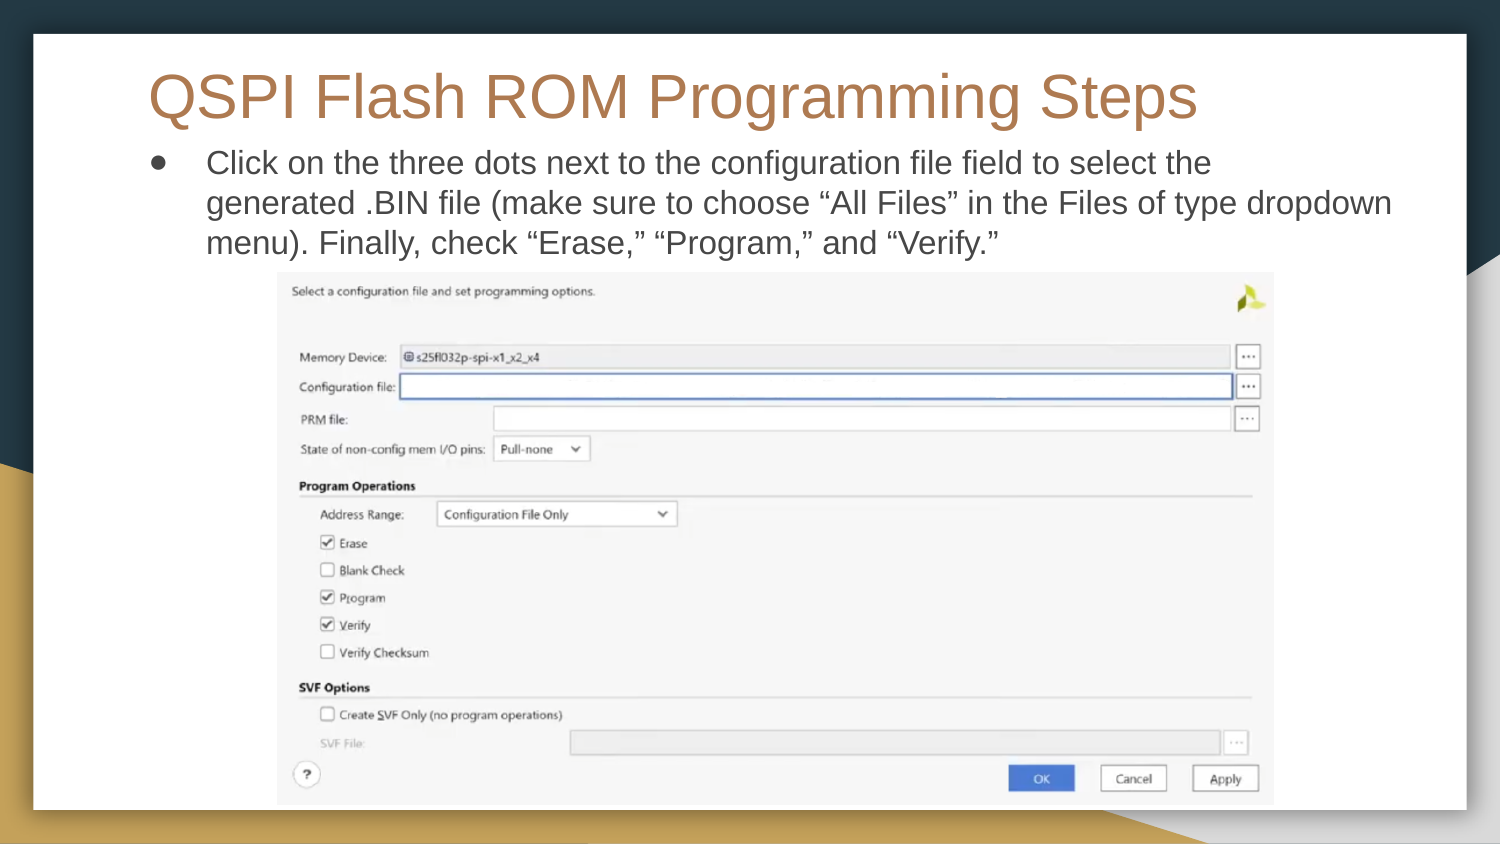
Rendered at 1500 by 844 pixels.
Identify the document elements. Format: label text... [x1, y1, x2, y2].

picture [0, 0, 1500, 844]
title QSPI Flash ROM Programming Steps [146, 54, 1405, 139]
text_box Click on the three dots next to the configuration file field to select the generated .BIN file (make sure to choose “All Files” in the Files of type dropdown menu). Finally, check “Erase,” “Program,” and “Verify.” [146, 139, 1405, 261]
